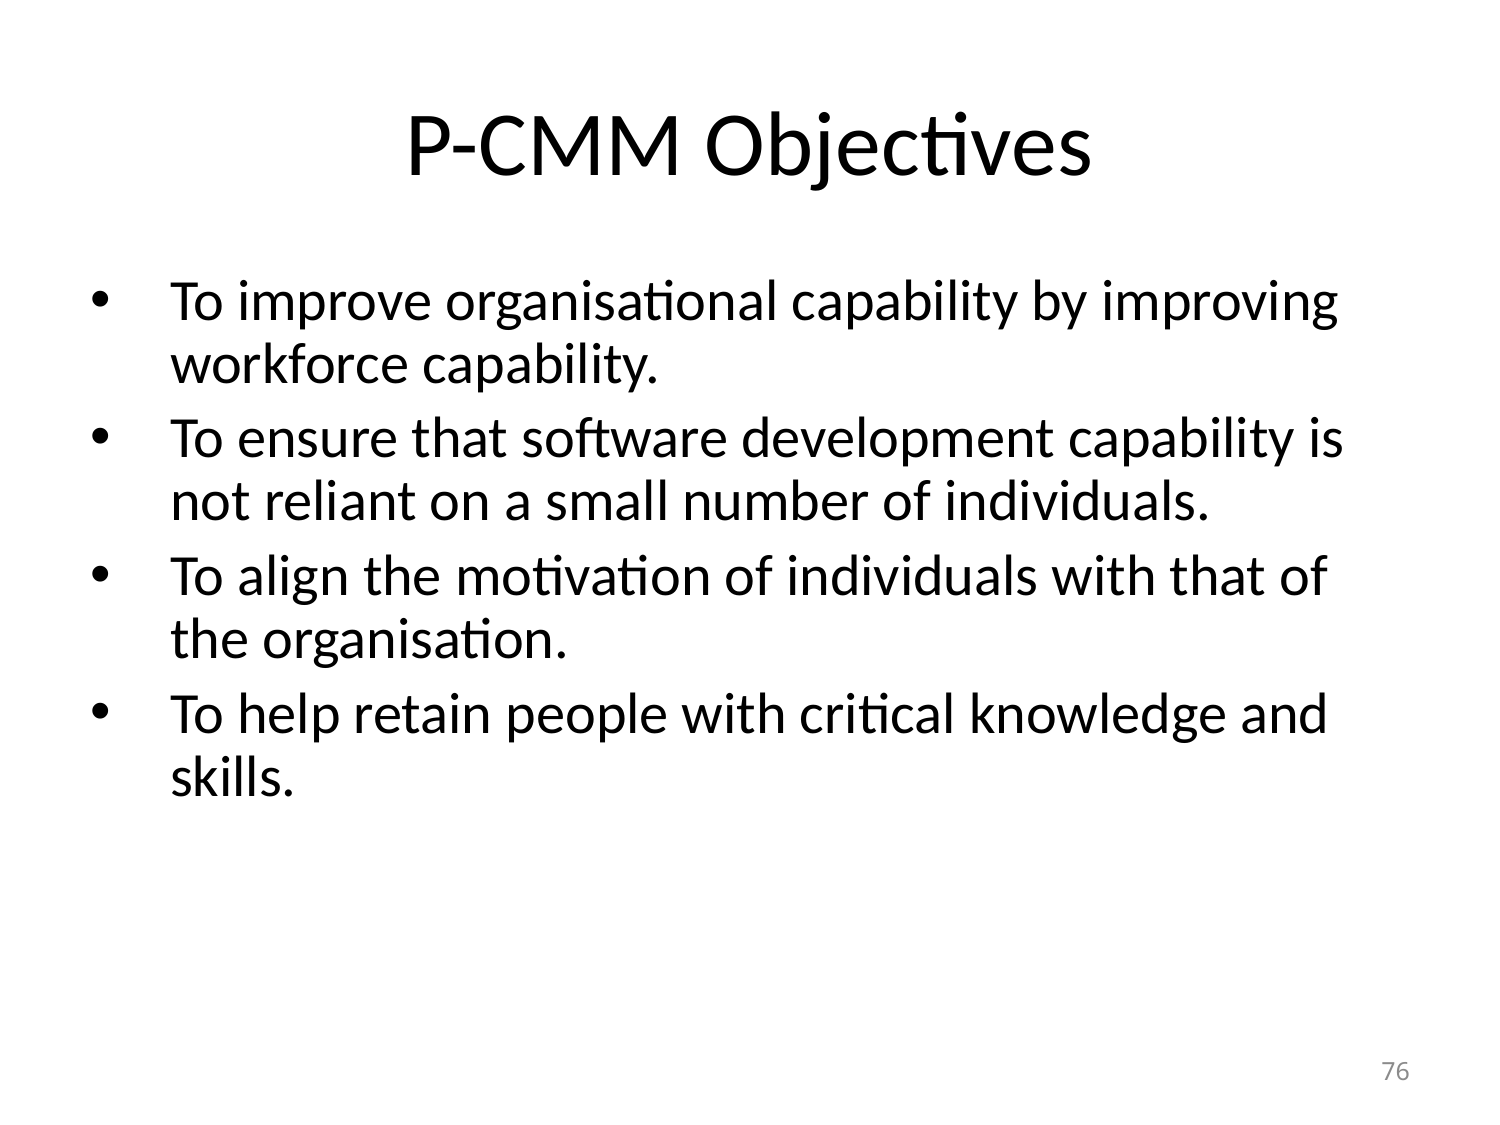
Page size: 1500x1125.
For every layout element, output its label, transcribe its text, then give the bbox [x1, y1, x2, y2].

title P-CMM Objectives [75, 45, 1425, 233]
slide_number 76 [1074, 1042, 1425, 1103]
list To improve organisational capability by improving workforce capability. To ensure that software development capability is not reliant on a small number of individuals. To align the motivation of individuals with that of the organisation. To help retain people with critical knowledge and skills. [75, 262, 1425, 1005]
